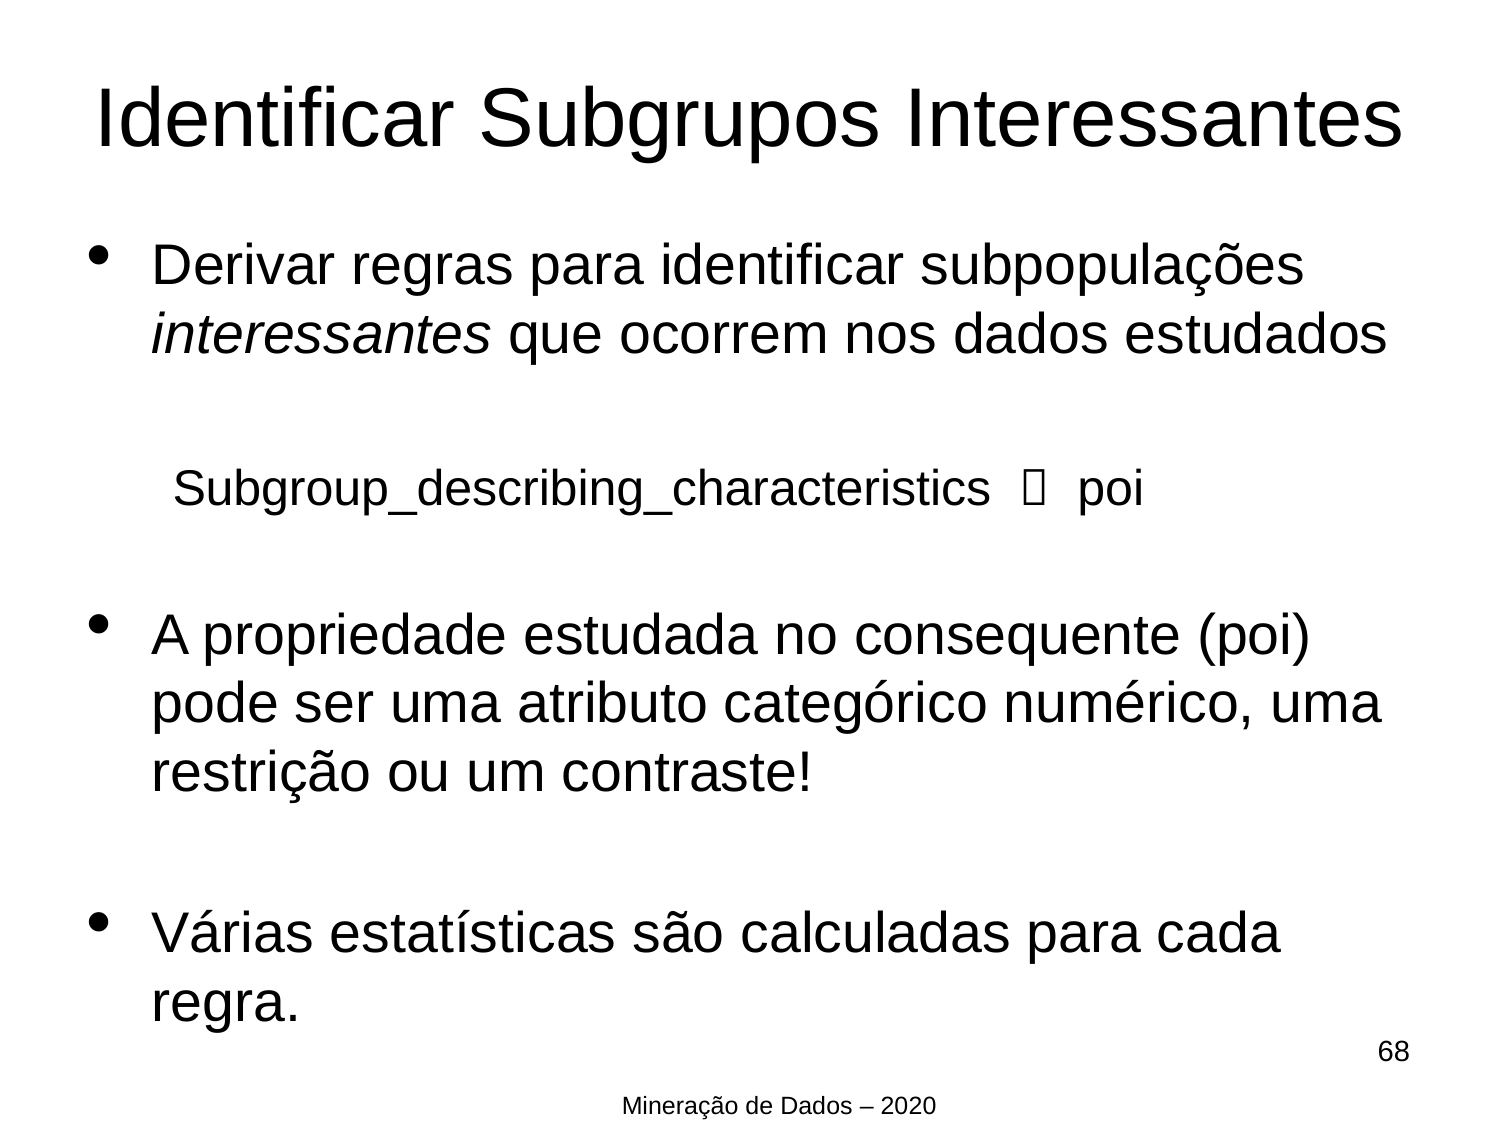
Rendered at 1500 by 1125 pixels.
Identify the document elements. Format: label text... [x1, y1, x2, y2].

text_box 68 [1074, 1024, 1425, 1103]
text_box Identificar Subgrupos Interessantes [75, 18, 1425, 207]
text_box Derivar regras para identificar subpopulações interessantes que ocorrem nos dados estudados Subgroup_describing_characteristics  poi A propriedade estudada no consequente (poi) pode ser uma atributo categórico numérico, uma restrição ou um contraste! Várias estatísticas são calculadas para cada regra. [75, 219, 1425, 1059]
text_box Mineração de Dados – 2020 [360, 1082, 1199, 1117]
